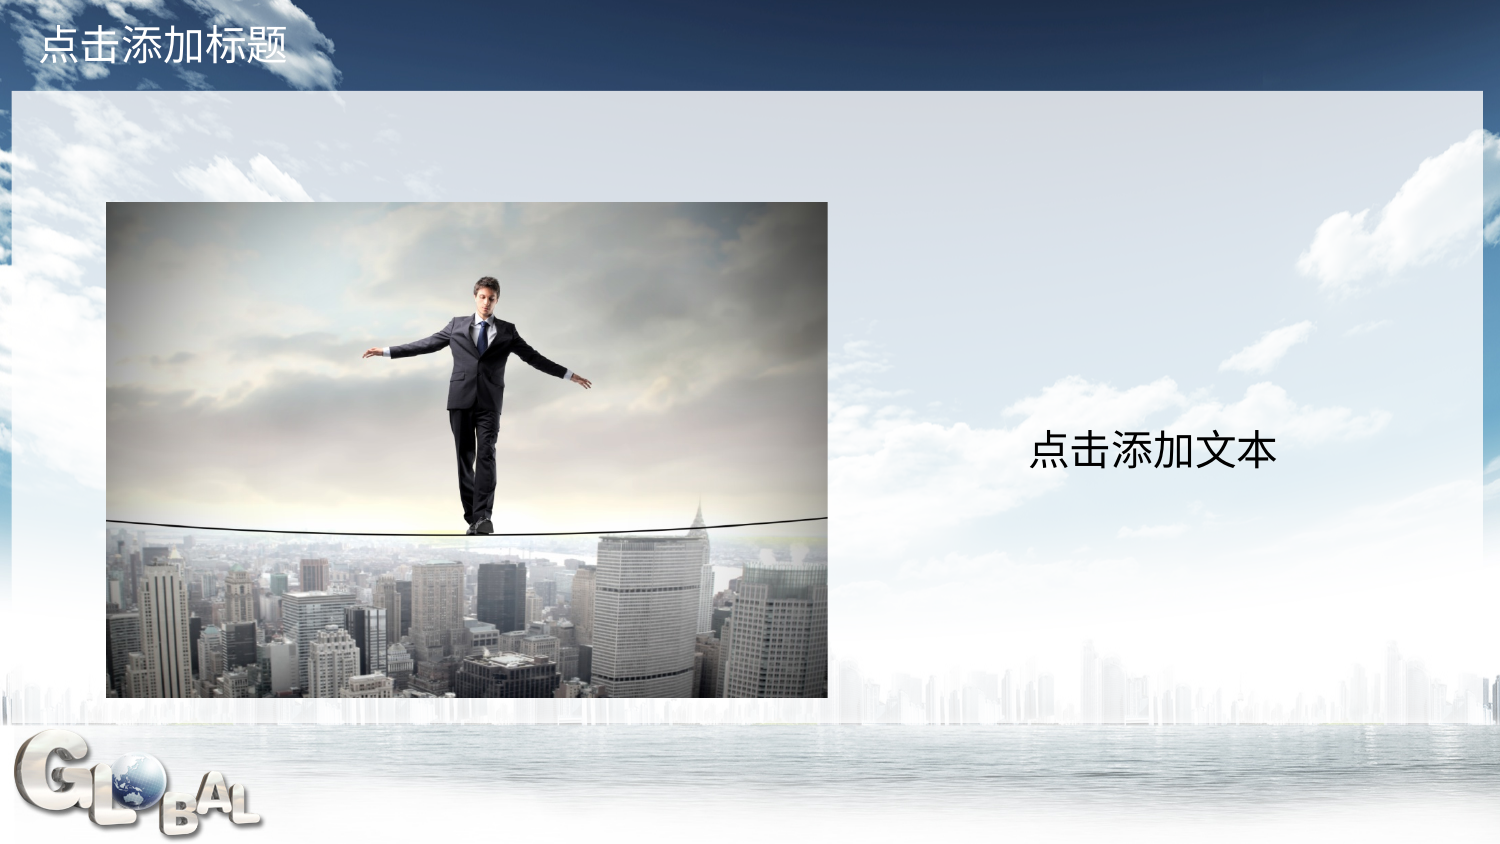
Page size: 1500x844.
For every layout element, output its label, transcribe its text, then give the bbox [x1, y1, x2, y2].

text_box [105, 201, 1299, 699]
text_box 点击添加标题 [8, 11, 319, 76]
picture [0, 0, 1500, 844]
